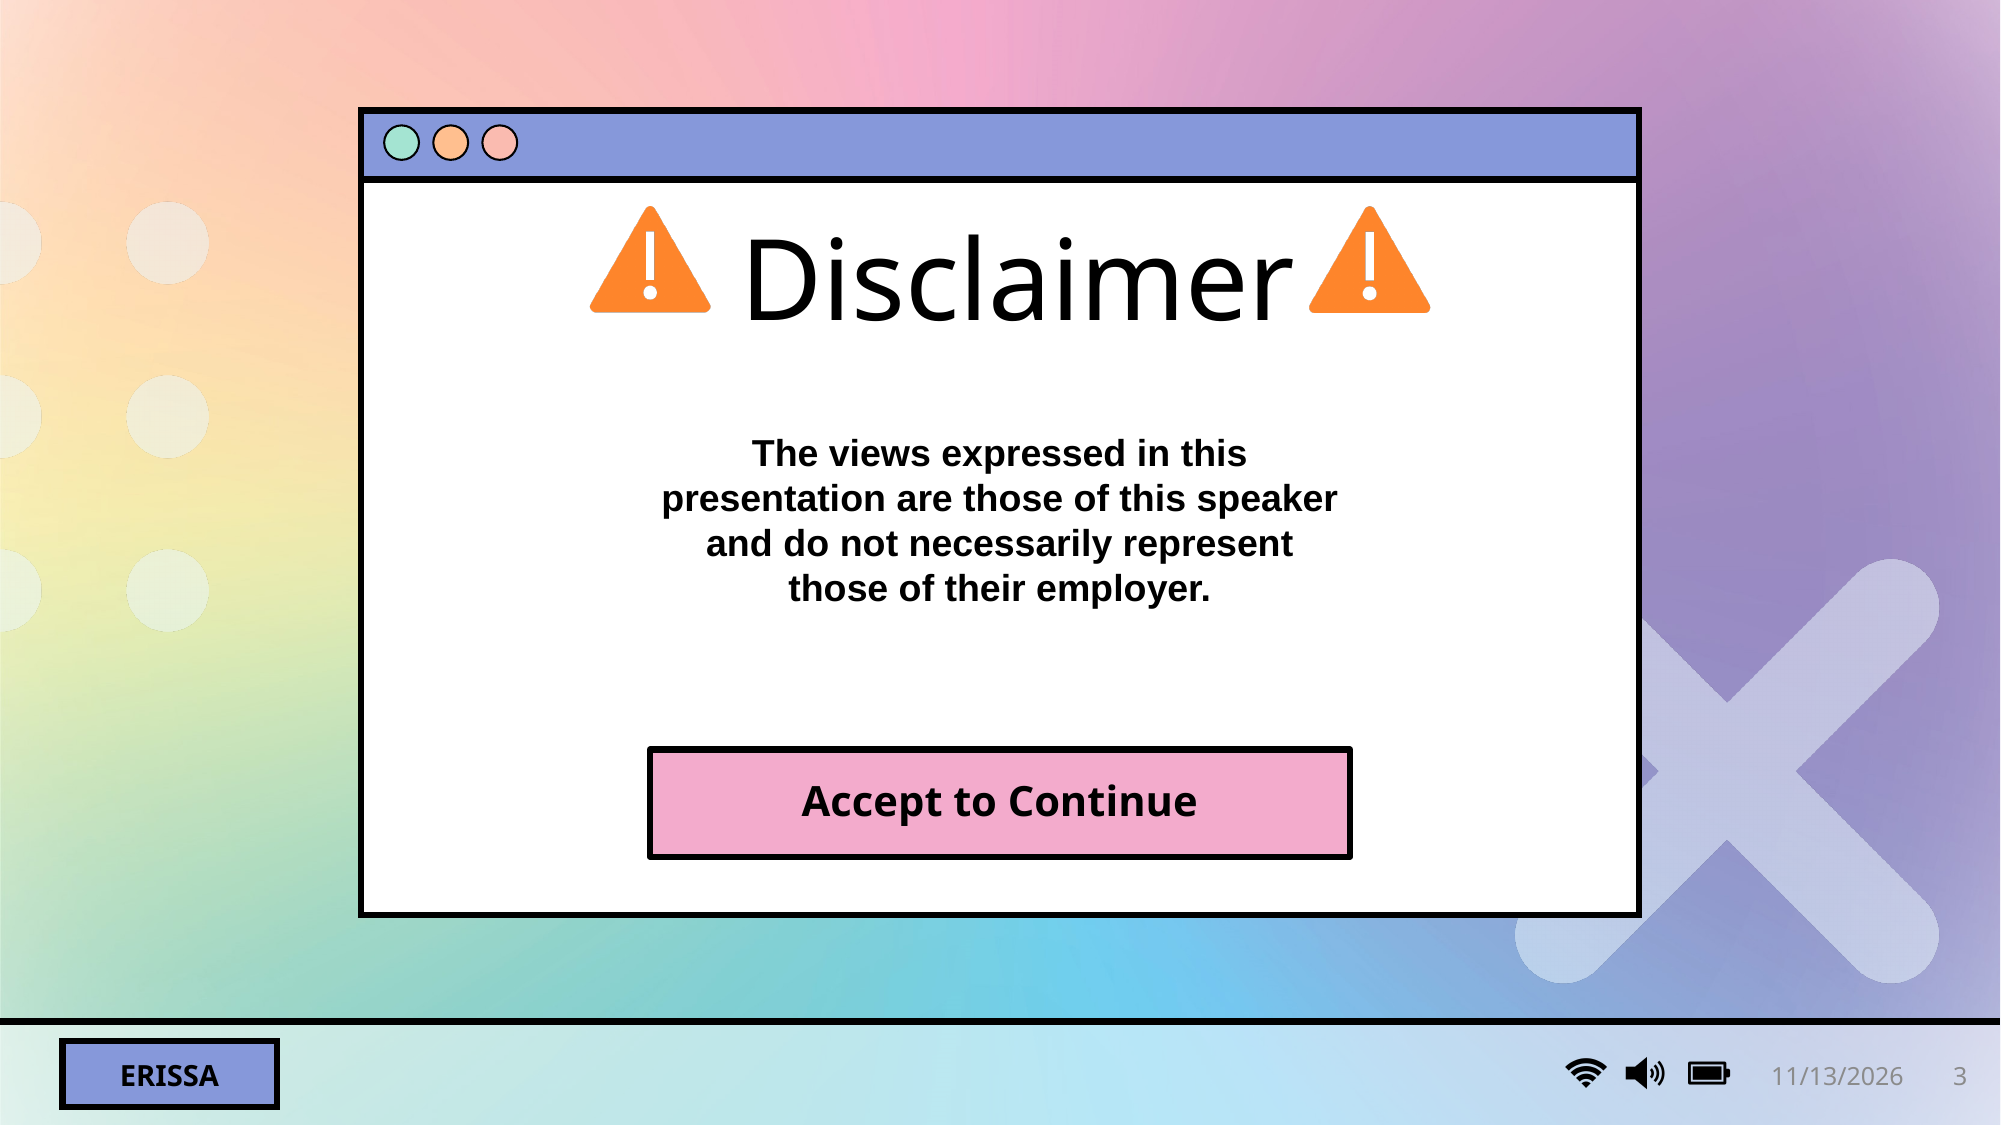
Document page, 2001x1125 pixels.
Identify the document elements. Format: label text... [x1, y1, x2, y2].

slide_number 3 [1918, 1021, 2000, 1125]
picture [0, 0, 2001, 1125]
picture [1563, 1050, 1609, 1096]
text_box The views expressed in this presentation are those of this speaker and do not necessarily represent those of their employer. [636, 422, 1364, 617]
list Erissa [59, 1038, 280, 1110]
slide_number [1731, 1021, 1918, 1125]
title Disclaimer [395, 192, 1642, 376]
picture [1624, 1050, 1670, 1096]
picture [1686, 1050, 1731, 1096]
subtitle Accept to Continue [647, 746, 1353, 860]
